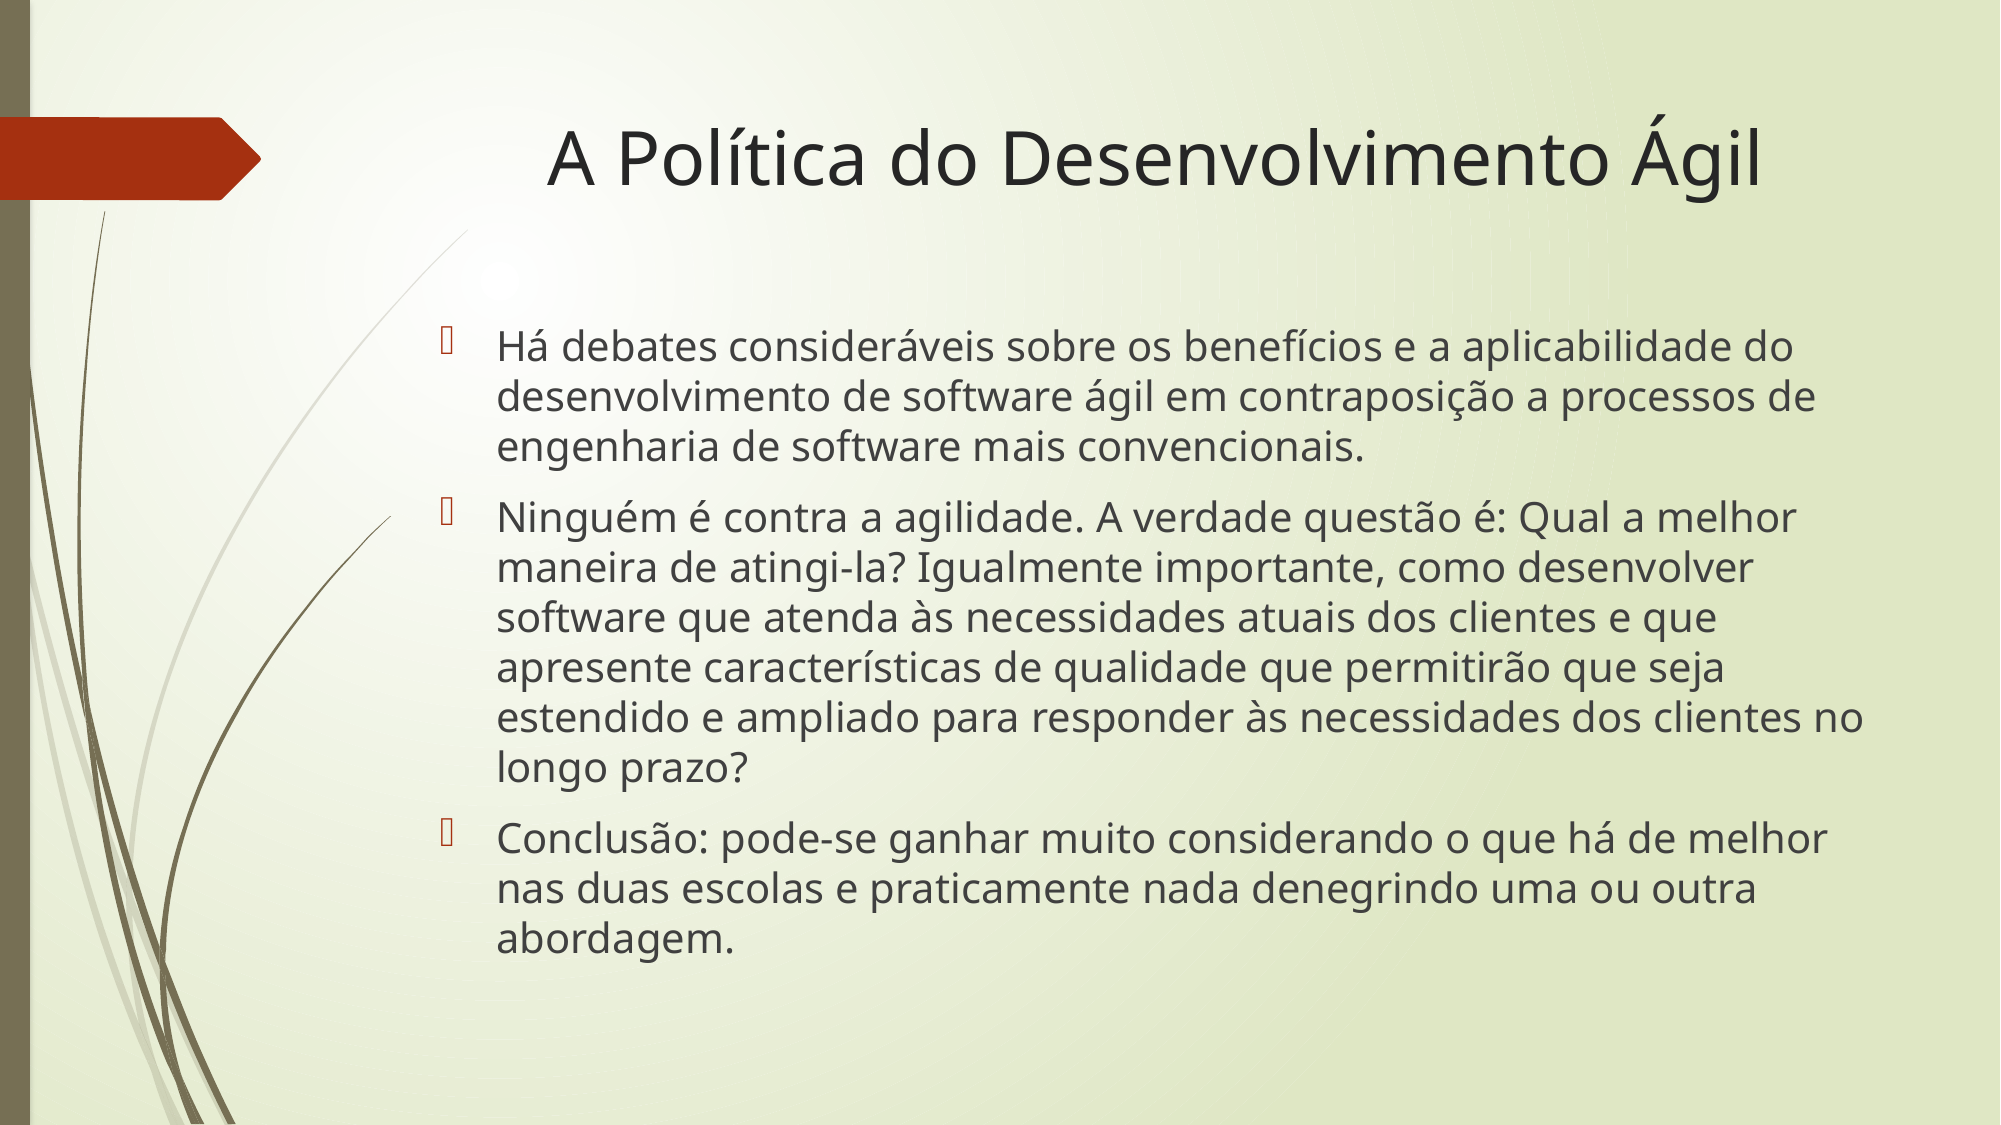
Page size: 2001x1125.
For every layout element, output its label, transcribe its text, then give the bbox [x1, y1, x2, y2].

list Há debates consideráveis sobre os benefícios e a aplicabilidade do desenvolvimento de software ágil em contraposição a processos de engenharia de software mais convencionais. Ninguém é contra a agilidade. A verdade questão é: Qual a melhor maneira de atingi-la? Igualmente importante, como desenvolver software que atenda às necessidades atuais dos clientes e que apresente características de qualidade que permitirão que seja estendido e ampliado para responder às necessidades dos clientes no longo prazo? Conclusão: pode-se ganhar muito considerando o que há de melhor nas duas escolas e praticamente nada denegrindo uma ou outra abordagem. [424, 312, 1888, 933]
title A Política do Desenvolvimento Ágil [425, 102, 1888, 312]
